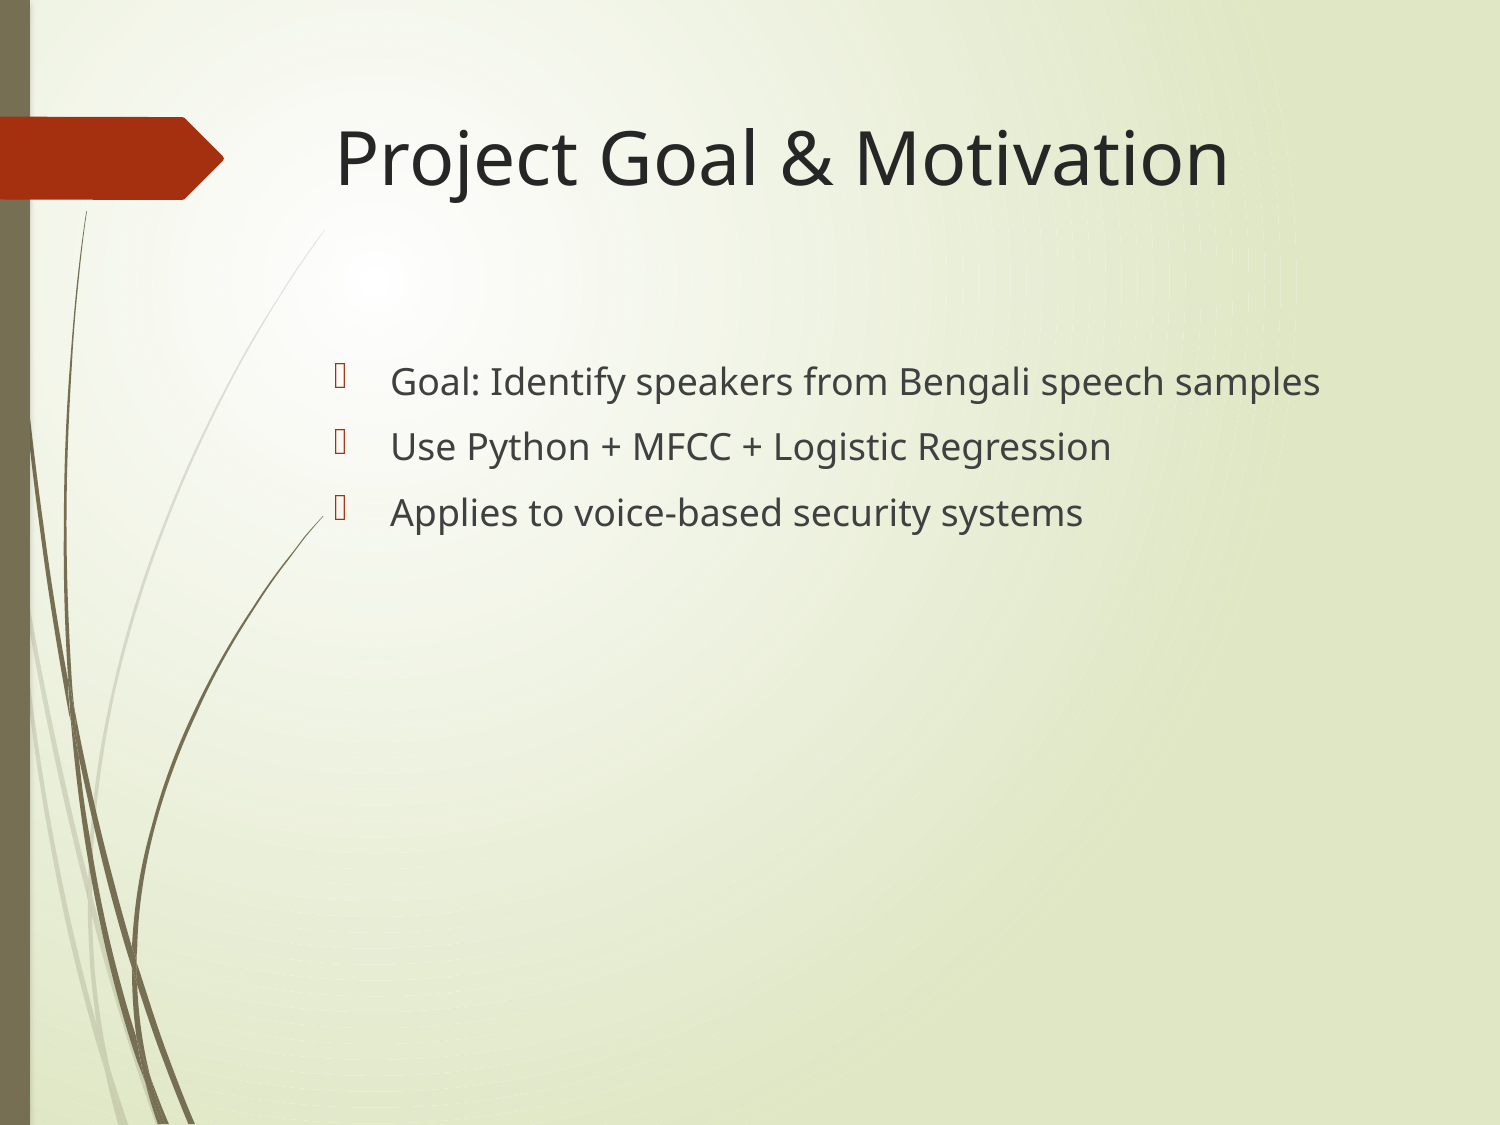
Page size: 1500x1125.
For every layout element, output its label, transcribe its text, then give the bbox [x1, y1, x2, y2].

list Goal: Identify speakers from Bengali speech samples Use Python + MFCC + Logistic Regression Applies to voice-based security systems [318, 350, 1400, 970]
title Project Goal & Motivation [319, 102, 1400, 313]
